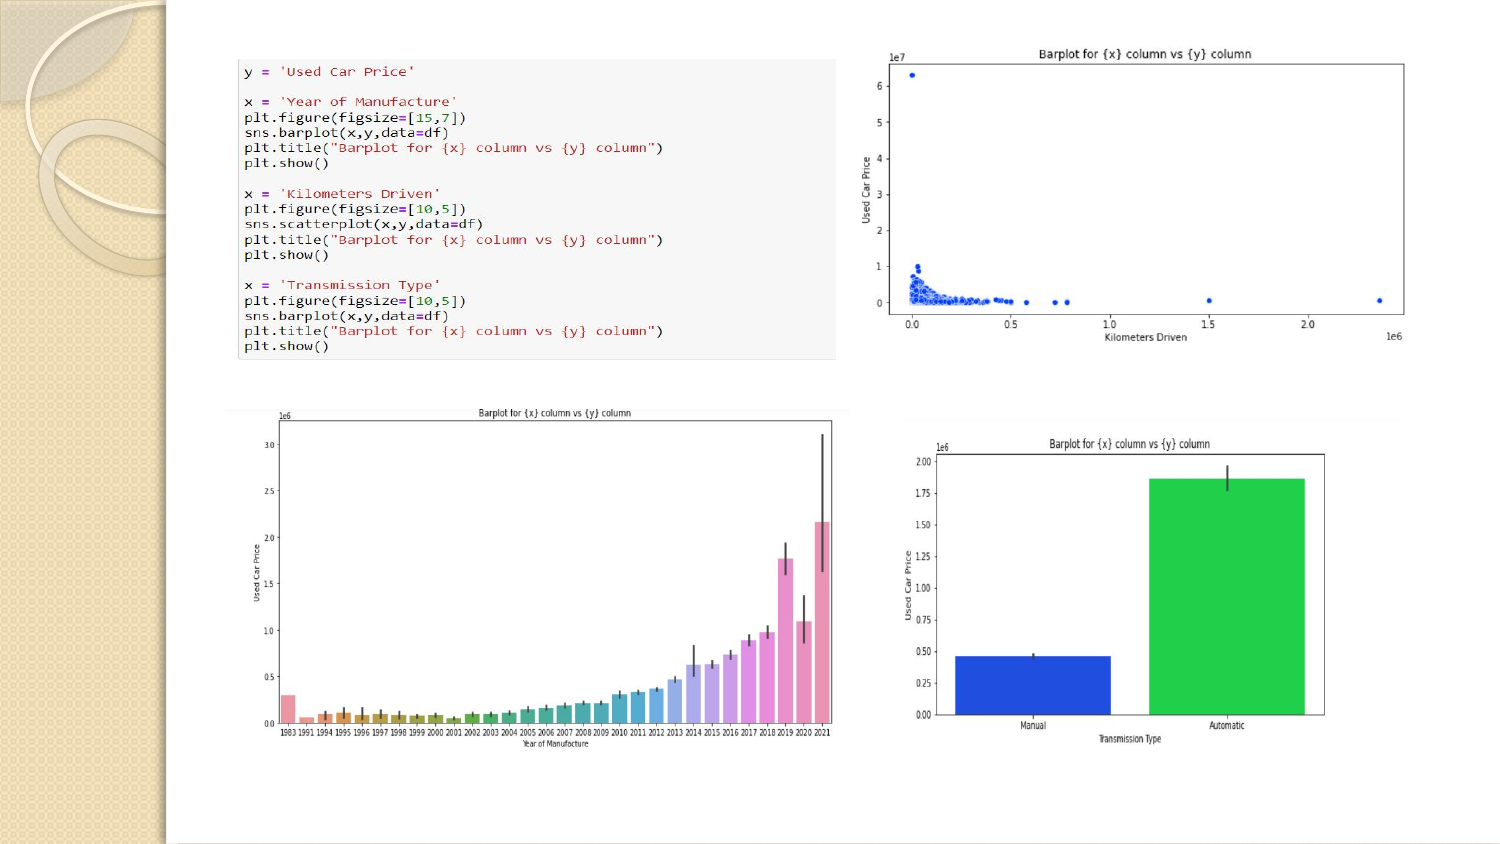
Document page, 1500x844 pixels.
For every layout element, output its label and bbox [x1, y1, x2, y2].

picture [899, 419, 1401, 772]
list [235, 59, 836, 360]
picture [224, 409, 851, 767]
list [862, 34, 1463, 346]
